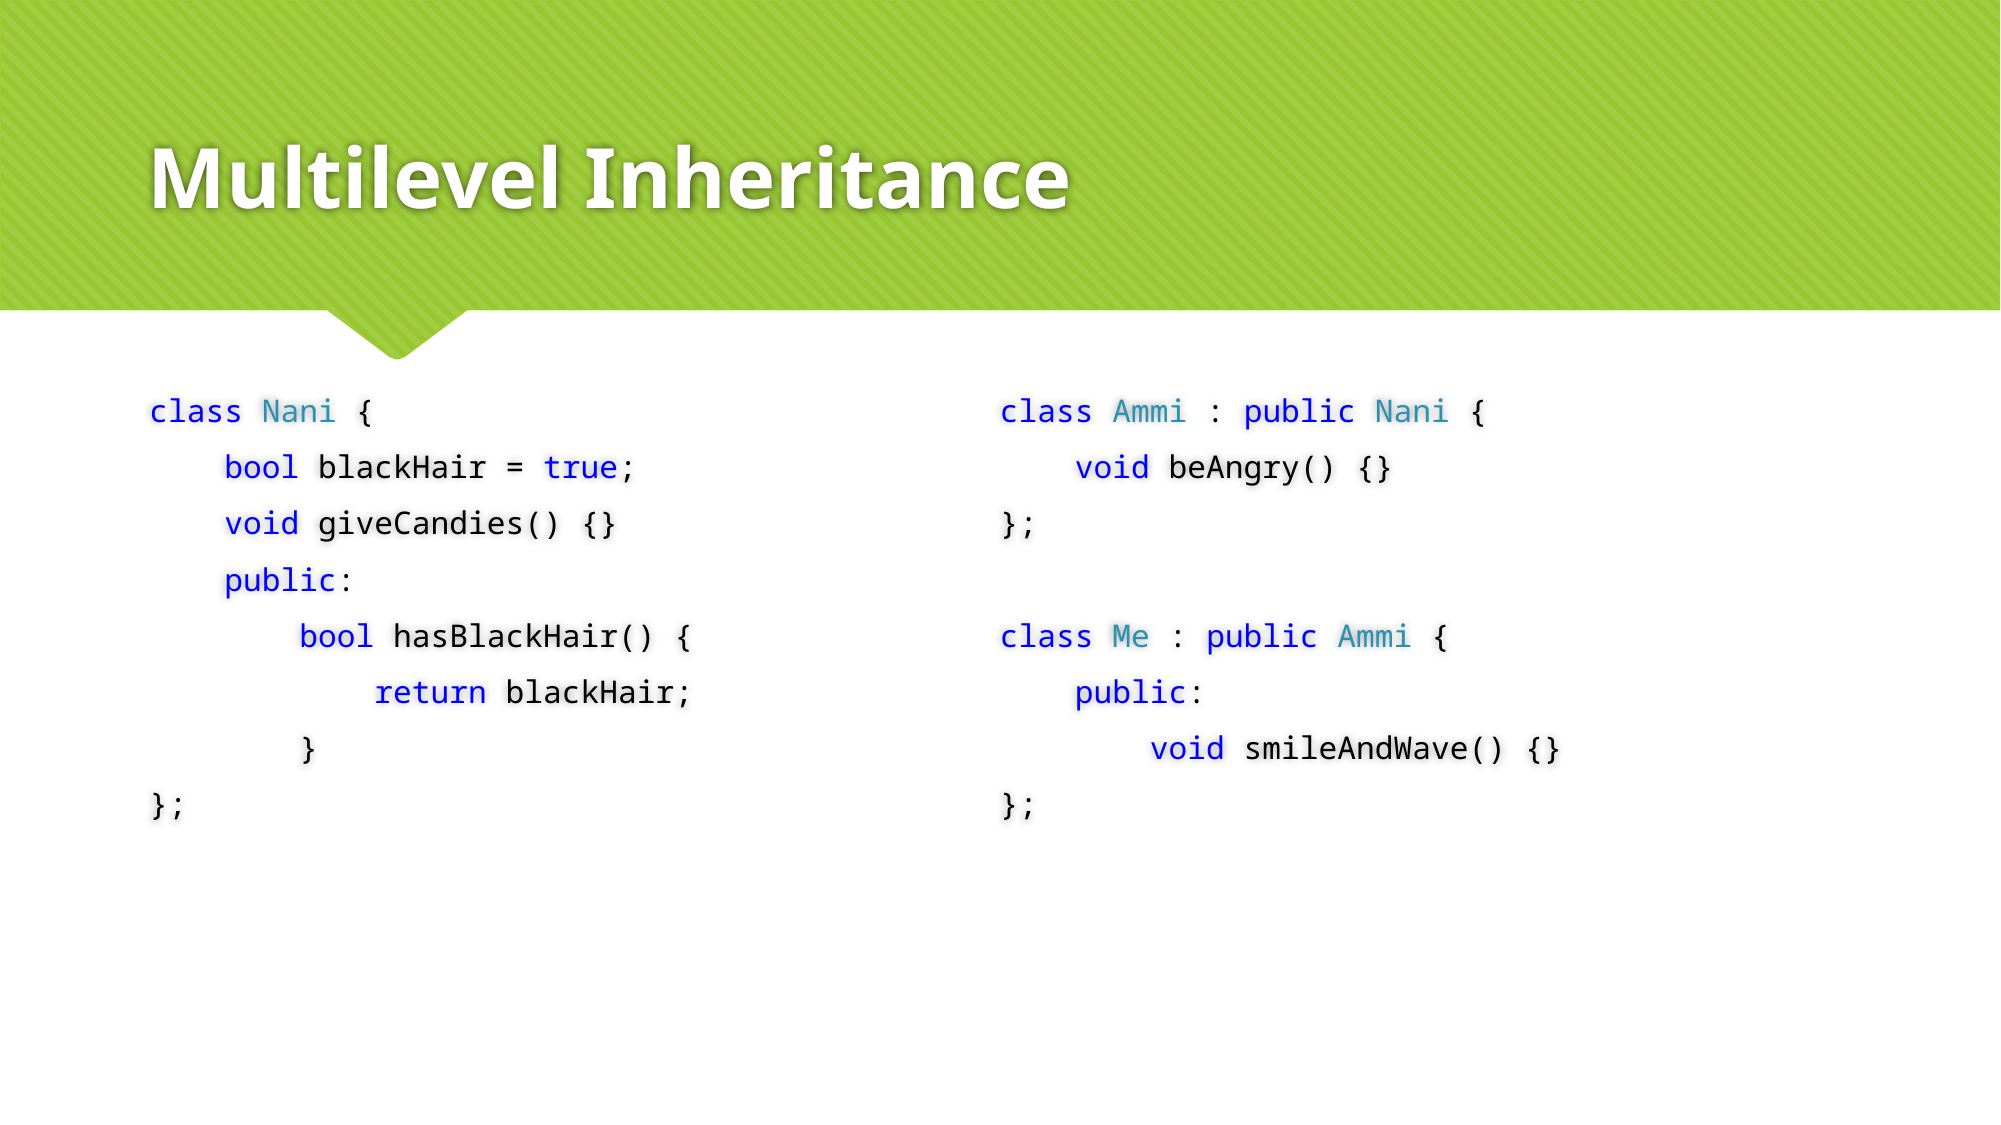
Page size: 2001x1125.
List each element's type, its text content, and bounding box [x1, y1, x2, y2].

list class Nani { bool blackHair = true; void giveCandies() {} public: bool hasBlackHair() { return blackHair; } }; class Ammi : public Nani { void beAngry() {} }; class Me : public Ammi { public: void smileAndWave() {} }; [134, 364, 1866, 962]
title Multilevel Inheritance [132, 73, 1868, 233]
